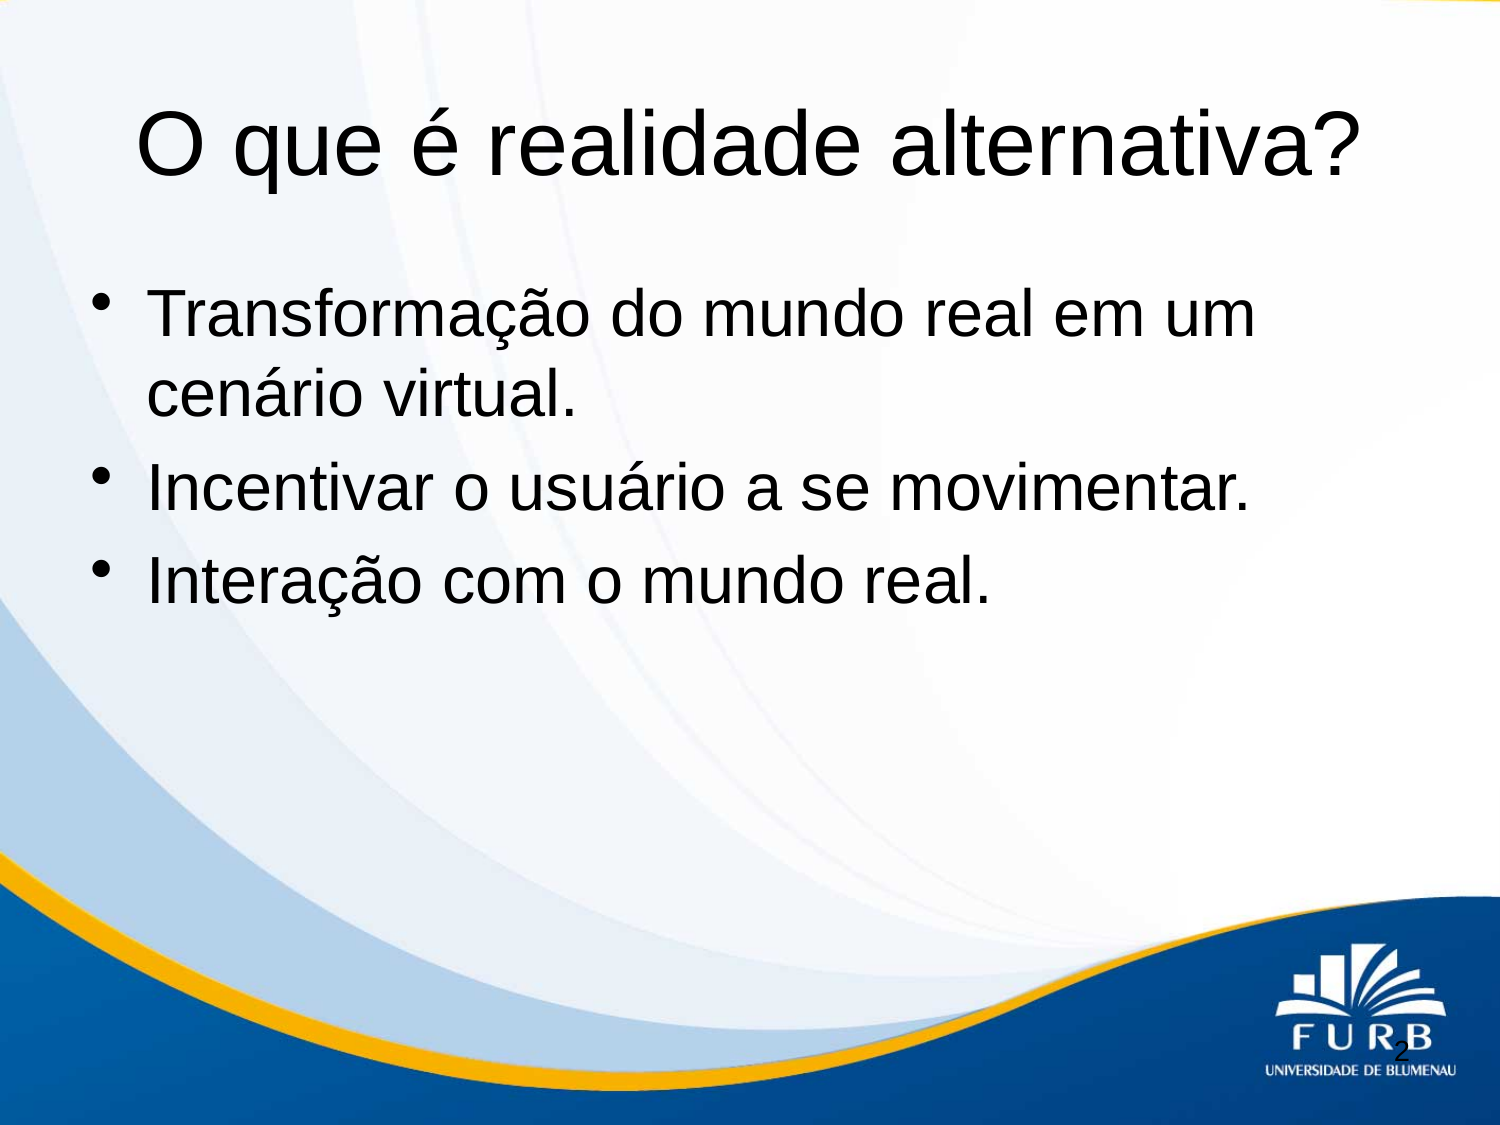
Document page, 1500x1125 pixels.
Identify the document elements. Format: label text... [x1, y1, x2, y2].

list Transformação do mundo real em um cenário virtual. Incentivar o usuário a se movimentar. Interação com o mundo real. [75, 262, 1425, 1005]
slide_number 2 [1074, 1024, 1425, 1103]
title O que é realidade alternativa? [75, 45, 1425, 233]
picture [0, 0, 1500, 1125]
